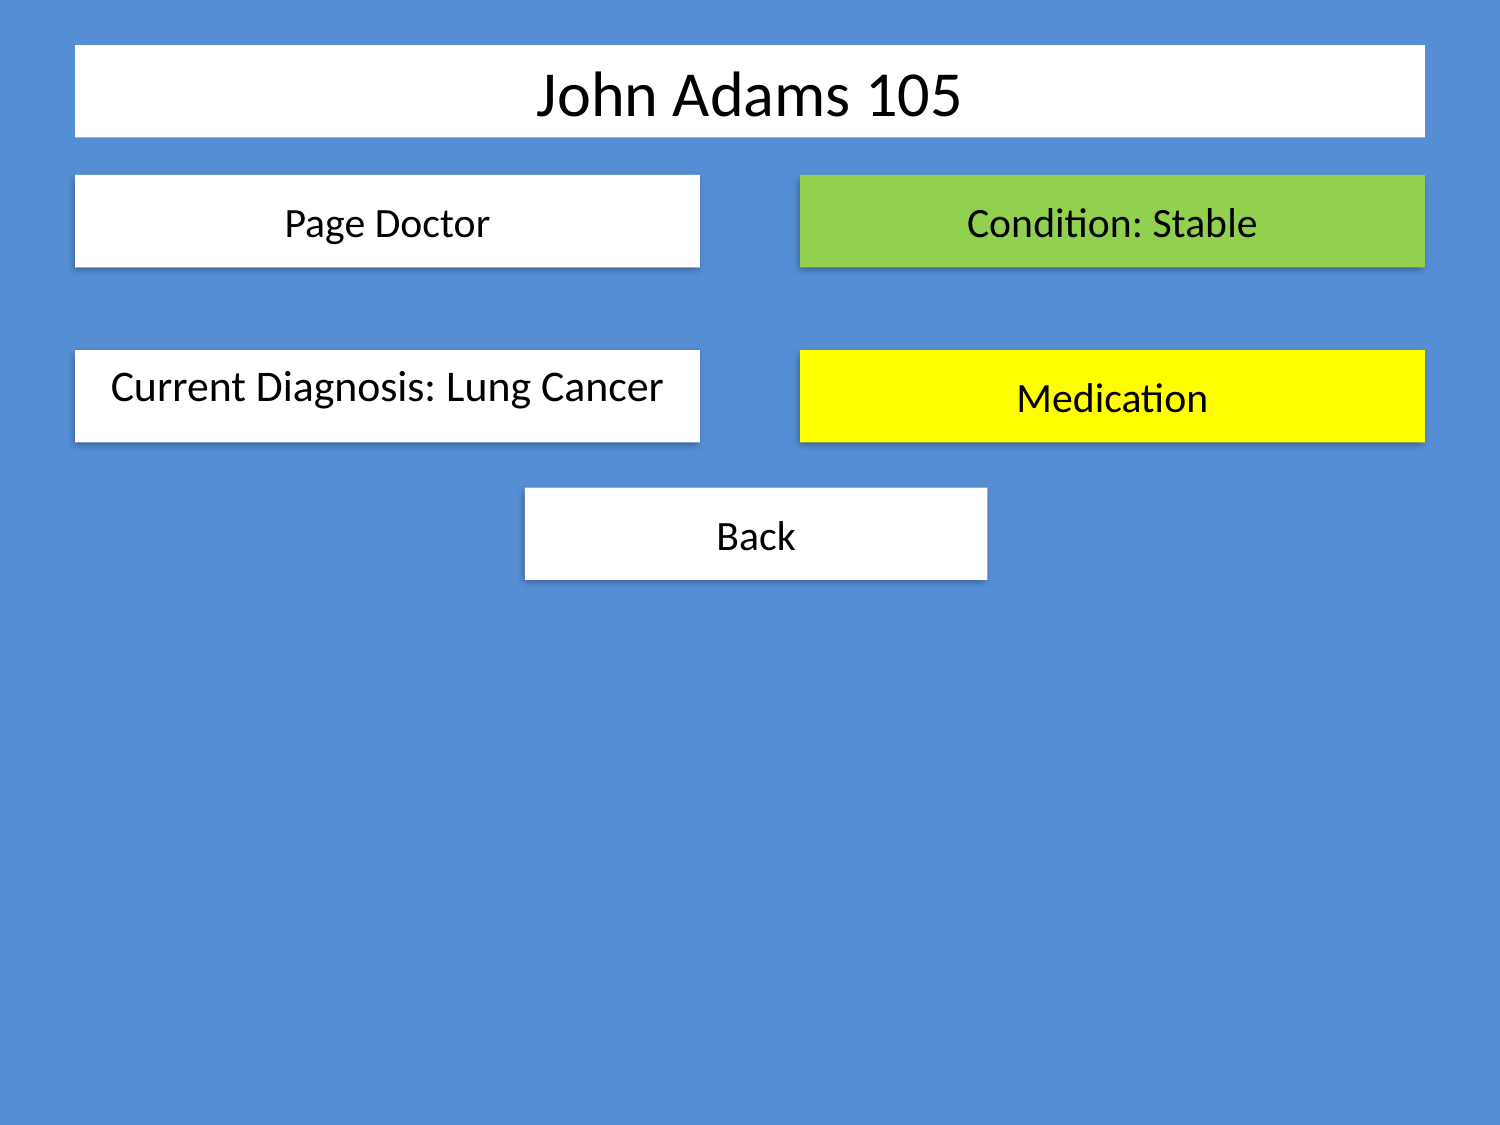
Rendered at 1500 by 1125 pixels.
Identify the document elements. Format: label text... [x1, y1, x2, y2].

title John Adams 105 [75, 45, 1425, 138]
text_box Condition: Stable [800, 174, 1425, 268]
text_box Current Diagnosis: Lung Cancer [75, 350, 700, 443]
text_box Medication [800, 350, 1425, 443]
text_box Back [524, 487, 988, 580]
text_box Page Doctor [75, 174, 700, 268]
